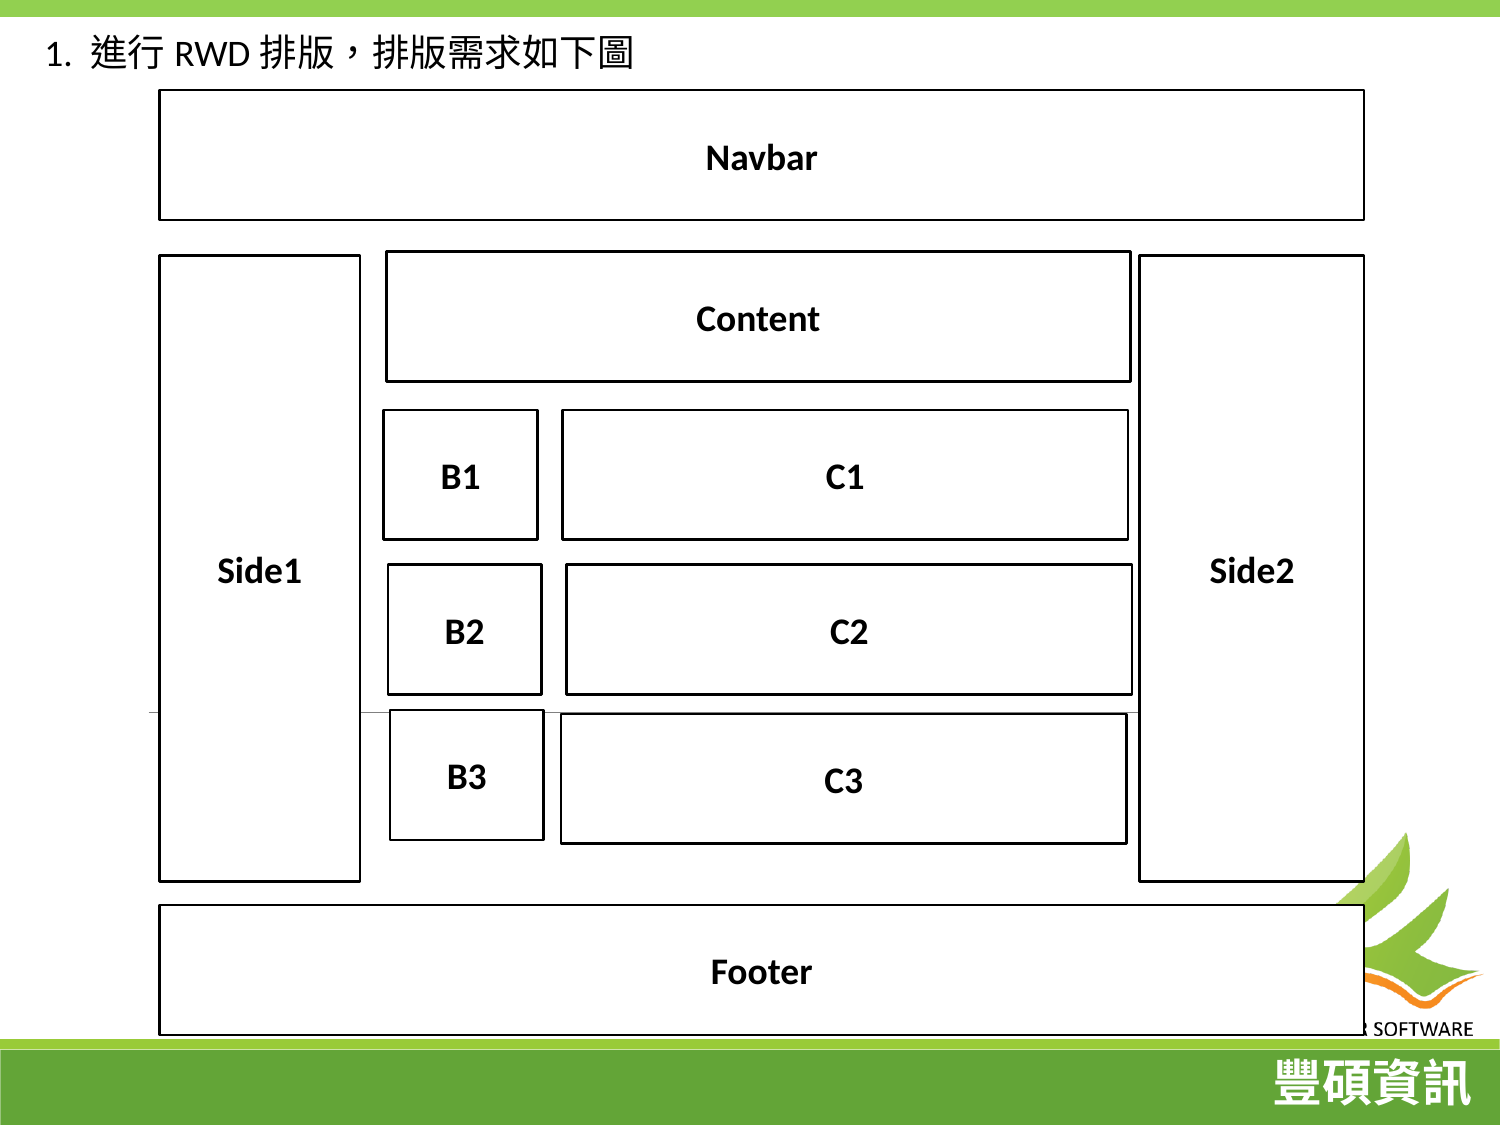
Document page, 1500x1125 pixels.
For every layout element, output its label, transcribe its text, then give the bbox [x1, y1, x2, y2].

text_box C3 [560, 713, 1128, 845]
text_box C2 [565, 563, 1133, 696]
text_box 1. 進行RWD排版，排版需求如下圖 [29, 21, 1424, 164]
text_box Navbar [158, 164, 1365, 221]
text_box C1 [561, 409, 1129, 541]
text_box B2 [387, 563, 543, 696]
text_box Content [385, 250, 1132, 383]
text_box B1 [382, 409, 539, 541]
text_box Side1 [158, 254, 361, 883]
text_box Footer [158, 904, 1365, 1036]
text_box Side2 [1138, 254, 1365, 883]
picture [1281, 831, 1484, 1036]
text_box B3 [389, 709, 545, 841]
